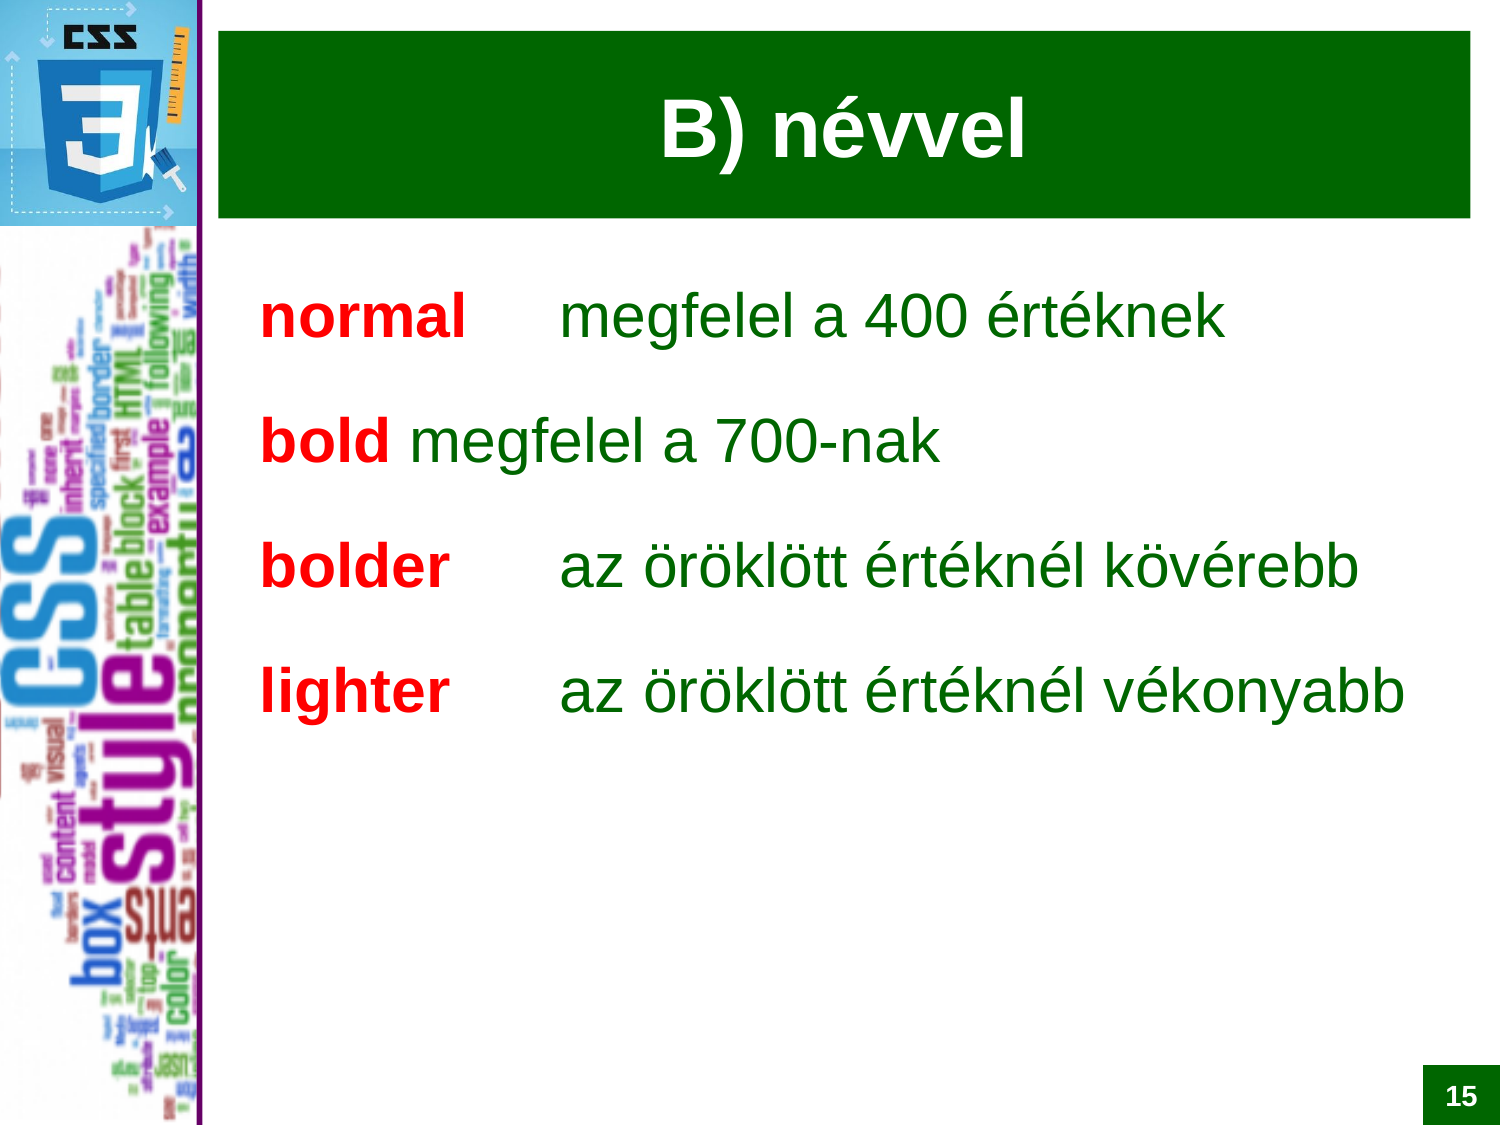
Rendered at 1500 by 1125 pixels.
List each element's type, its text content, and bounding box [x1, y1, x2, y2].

title B) névvel [218, 30, 1471, 219]
list normal megfelel a 400 értéknek bold megfelel a 700-nak bolder az öröklött értéknél kövérebb lighter az öröklött értéknél vékonyabb [230, 267, 1500, 1106]
picture [0, 0, 197, 1125]
slide_number 15 [1423, 1065, 1500, 1125]
